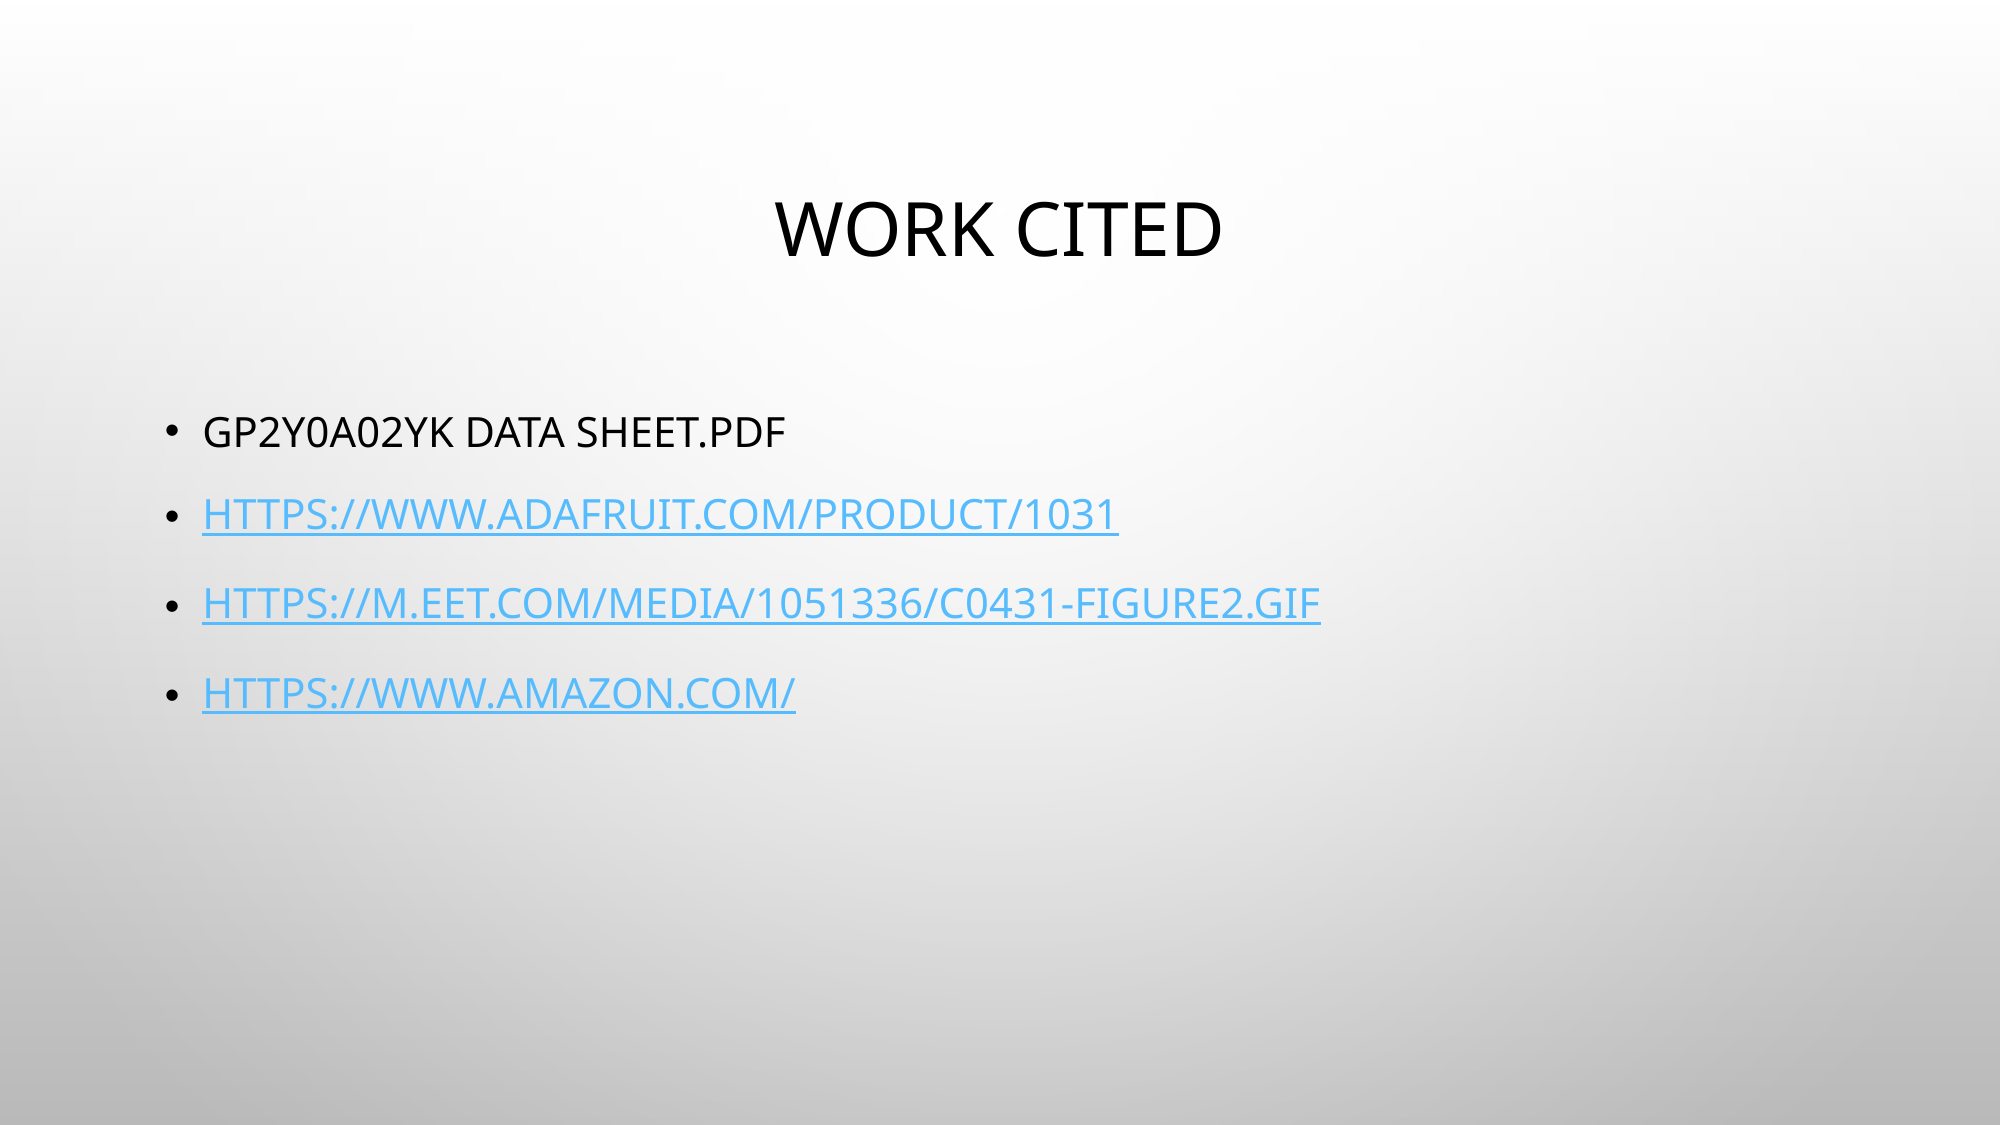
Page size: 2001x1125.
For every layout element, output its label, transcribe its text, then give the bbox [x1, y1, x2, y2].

title Work cited [149, 101, 1851, 364]
picture [0, 0, 2000, 1125]
list GP2Y0A02YK Data Sheet.pdf https://www.adafruit.com/product/1031 https://m.eet.com/media/1051336/C0431-Figure2.gif https://www.amazon.com/ [149, 388, 1851, 950]
